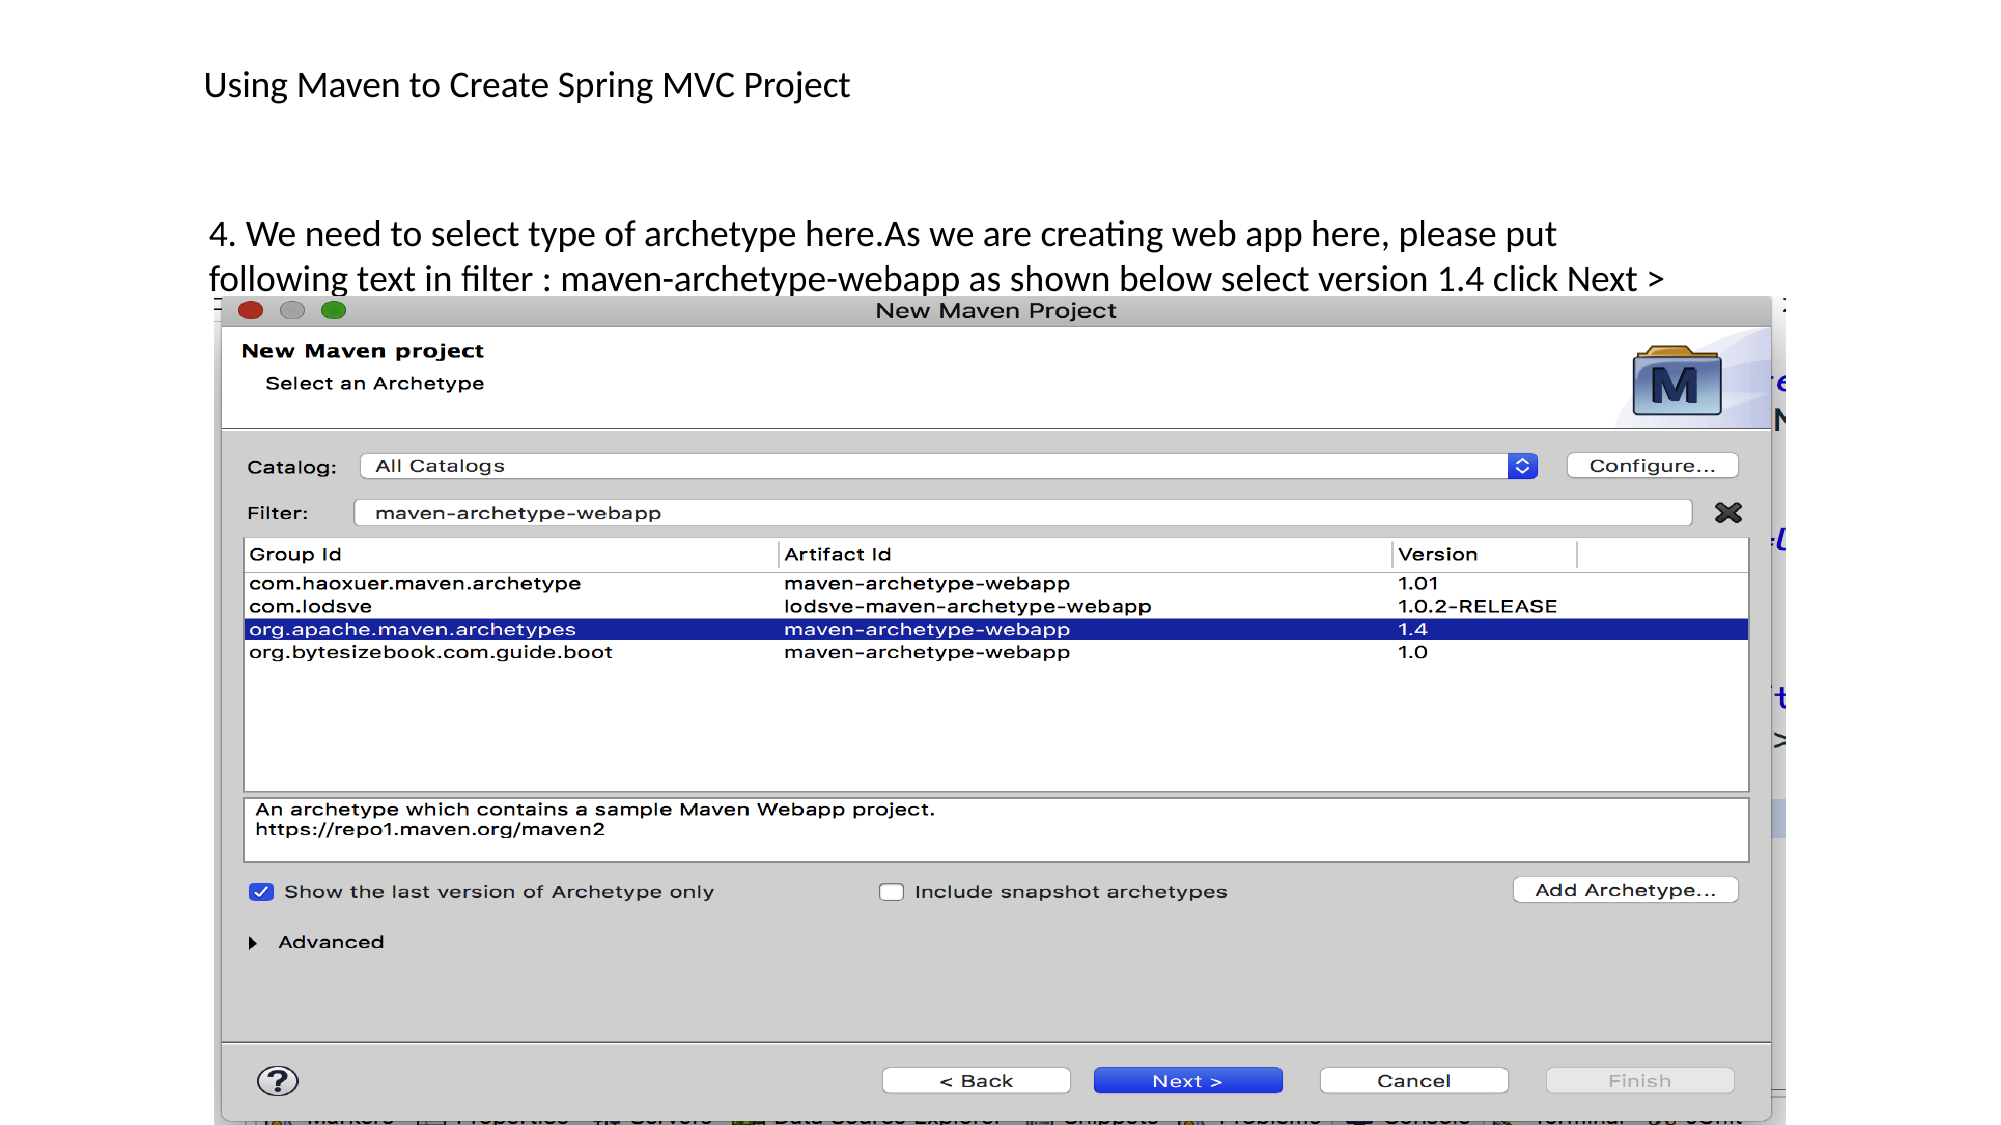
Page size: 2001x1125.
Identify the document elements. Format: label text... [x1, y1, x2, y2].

picture [214, 296, 1786, 1125]
text_box 4. We need to select type of archetype here.As we are creating web app here, please put following text in filter : maven-archetype-webapp as shown below select version 1.4 click Next > [194, 201, 1719, 351]
text_box Using Maven to Create Spring MVC Project [188, 52, 1564, 158]
